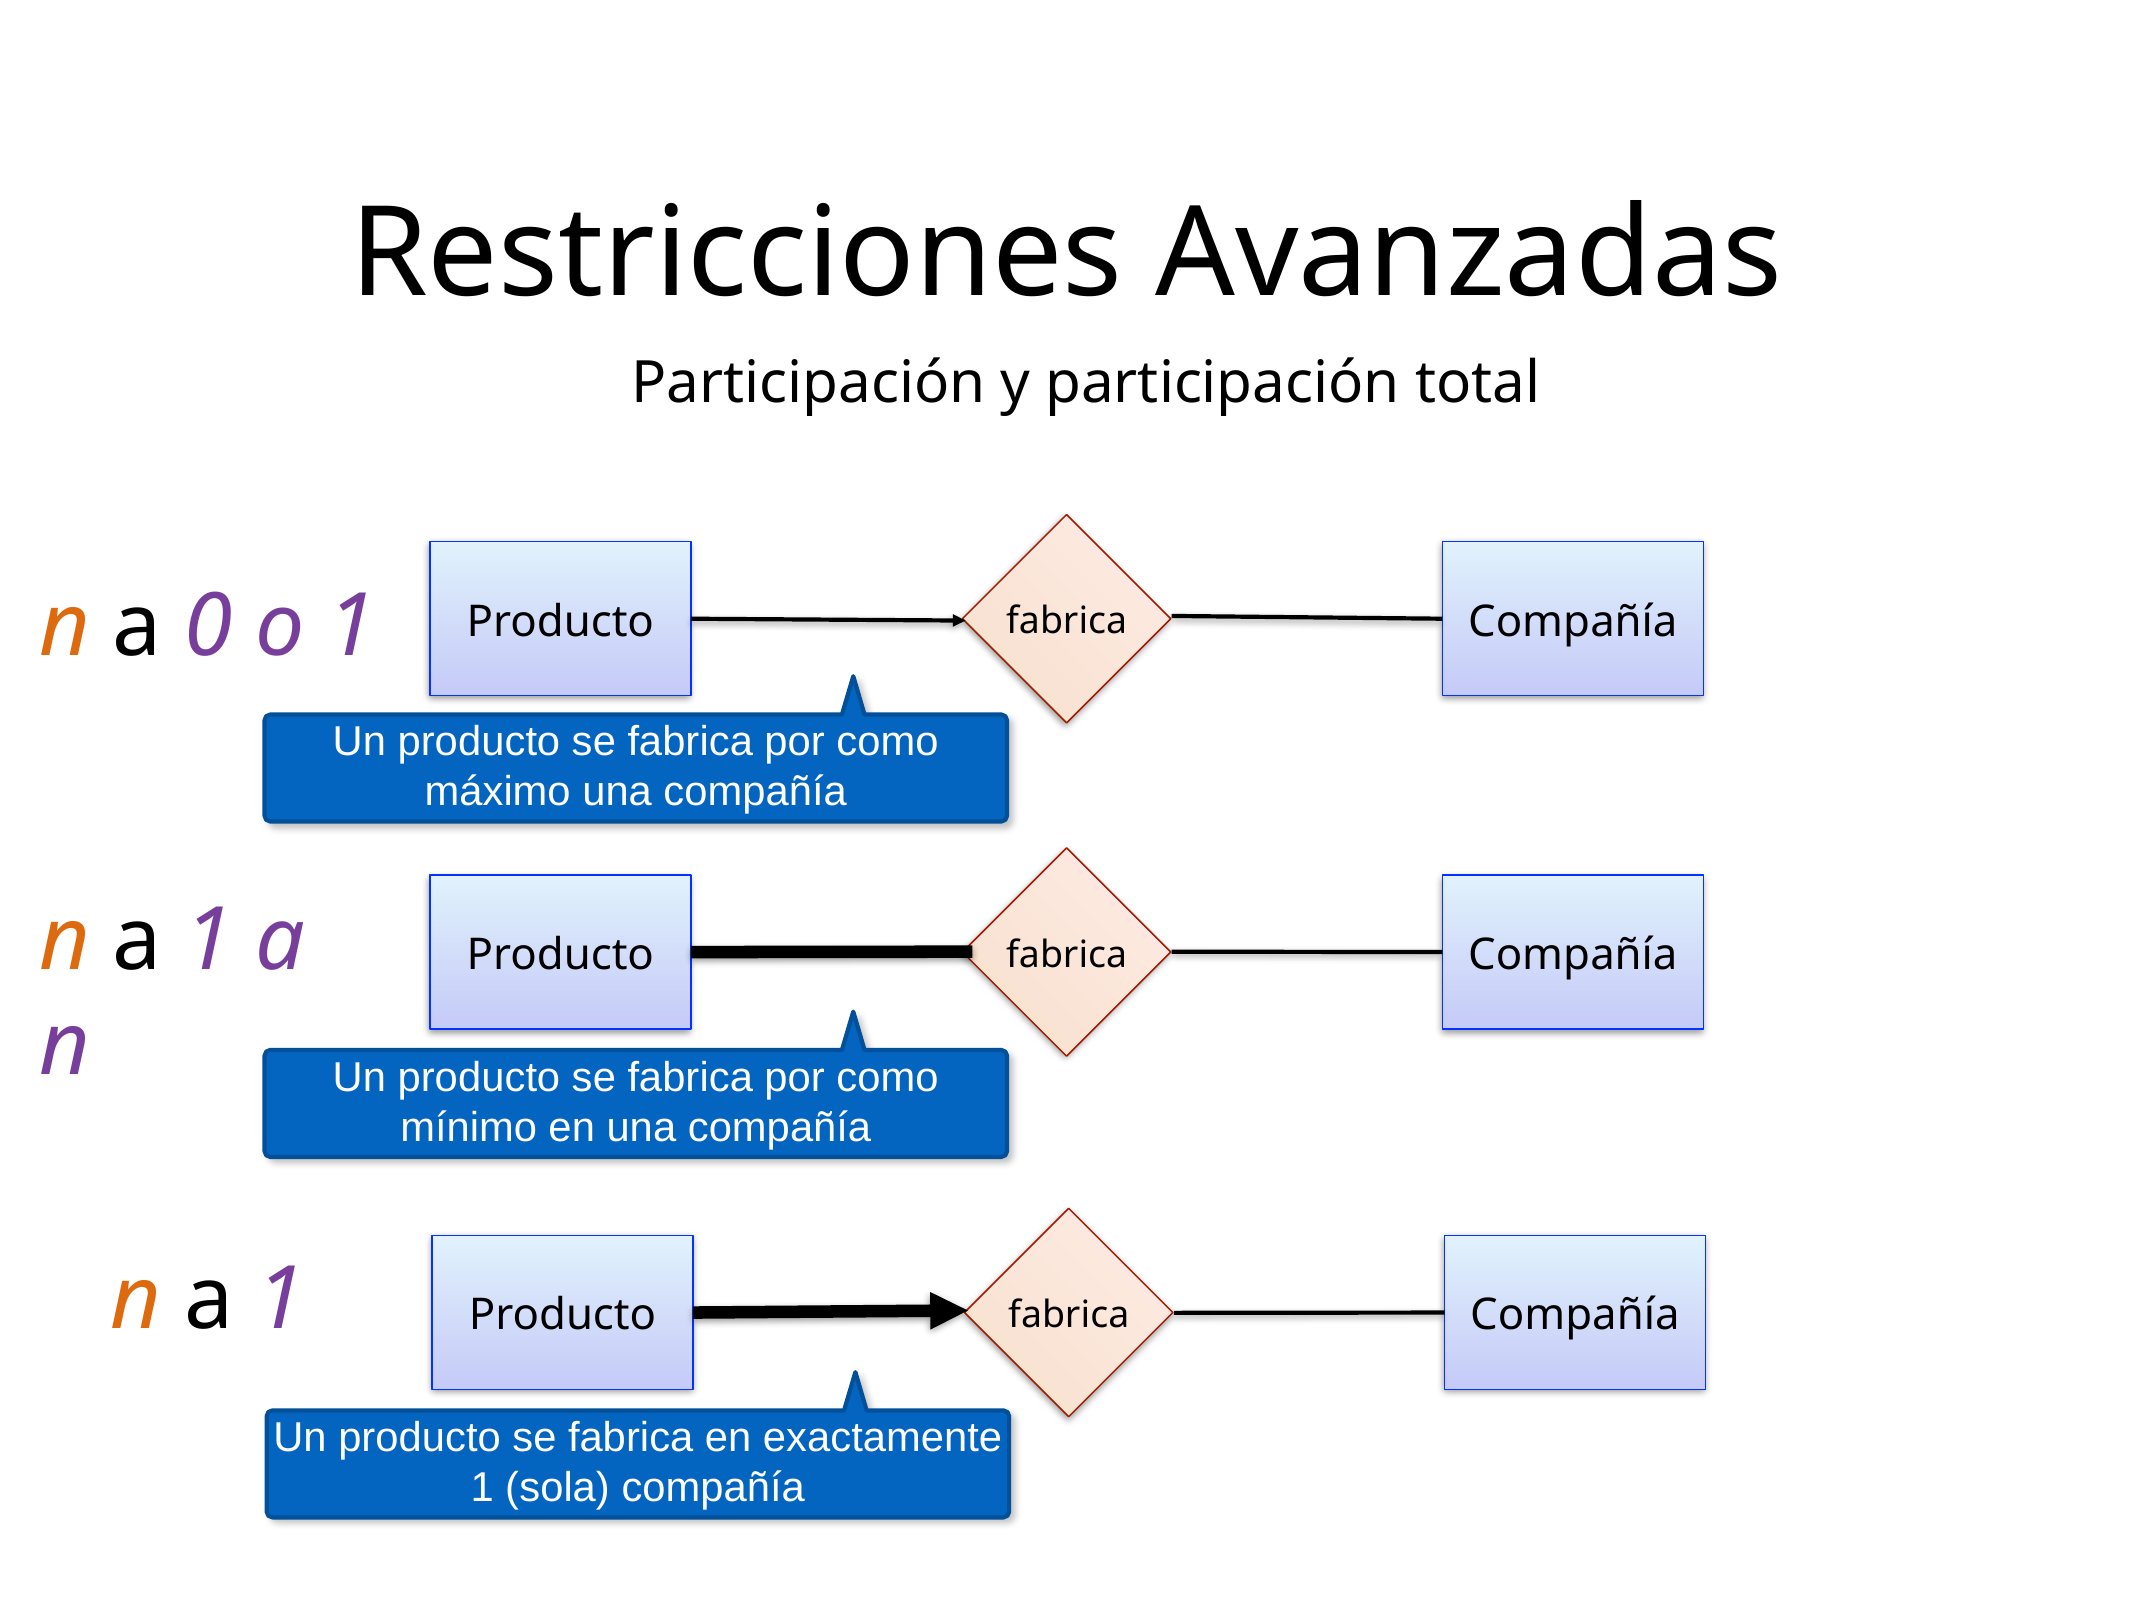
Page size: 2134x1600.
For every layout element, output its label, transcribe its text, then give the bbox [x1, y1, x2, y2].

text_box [110, 1208, 1706, 1417]
text_box n a 0 o 1 [39, 567, 382, 673]
text_box Compañía [1442, 541, 1704, 696]
text_box Un producto se fabrica por como mínimo en una compañía [264, 1068, 1008, 1157]
text_box Producto [429, 541, 691, 696]
text_box fabrica [964, 514, 1168, 723]
text_box Un producto se fabrica en exactamente 1 (sola) compañía [266, 1428, 1010, 1518]
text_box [1171, 615, 1443, 619]
text_box Participación y participación total [593, 335, 1578, 423]
text_box Un producto se fabrica por como máximo una compañía [264, 676, 1008, 822]
text_box Restricciones Avanzadas [320, 162, 1813, 330]
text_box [39, 847, 1704, 1057]
